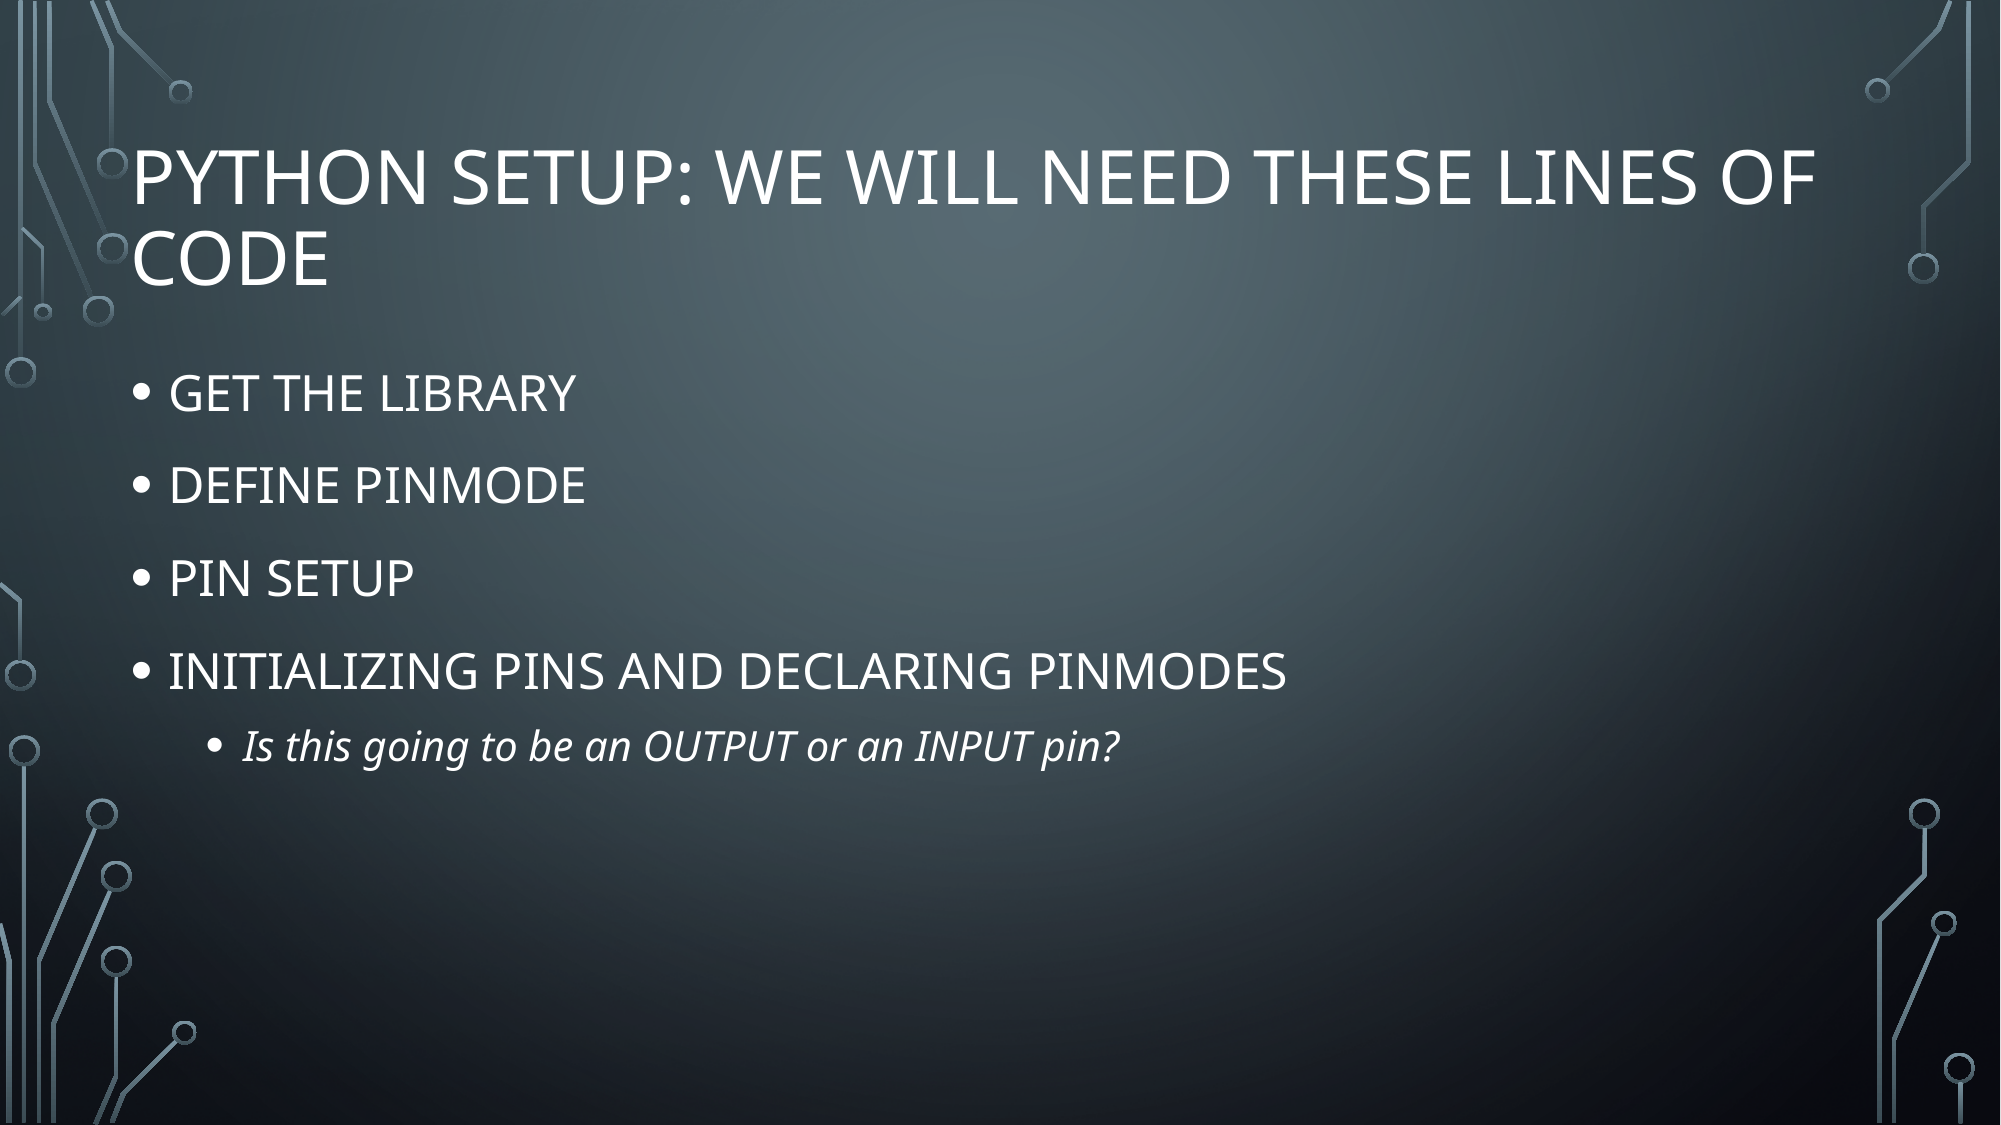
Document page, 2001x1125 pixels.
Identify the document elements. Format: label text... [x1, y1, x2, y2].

title Python setup: we will need these lines of code [115, 99, 1837, 342]
list GET THE LIBRARY DEFINE PINMODE PIN SETUP INITIALIZING PINS AND DECLARING PINMODES Is this going to be an OUTPUT or an INPUT pin? [115, 341, 1813, 1060]
